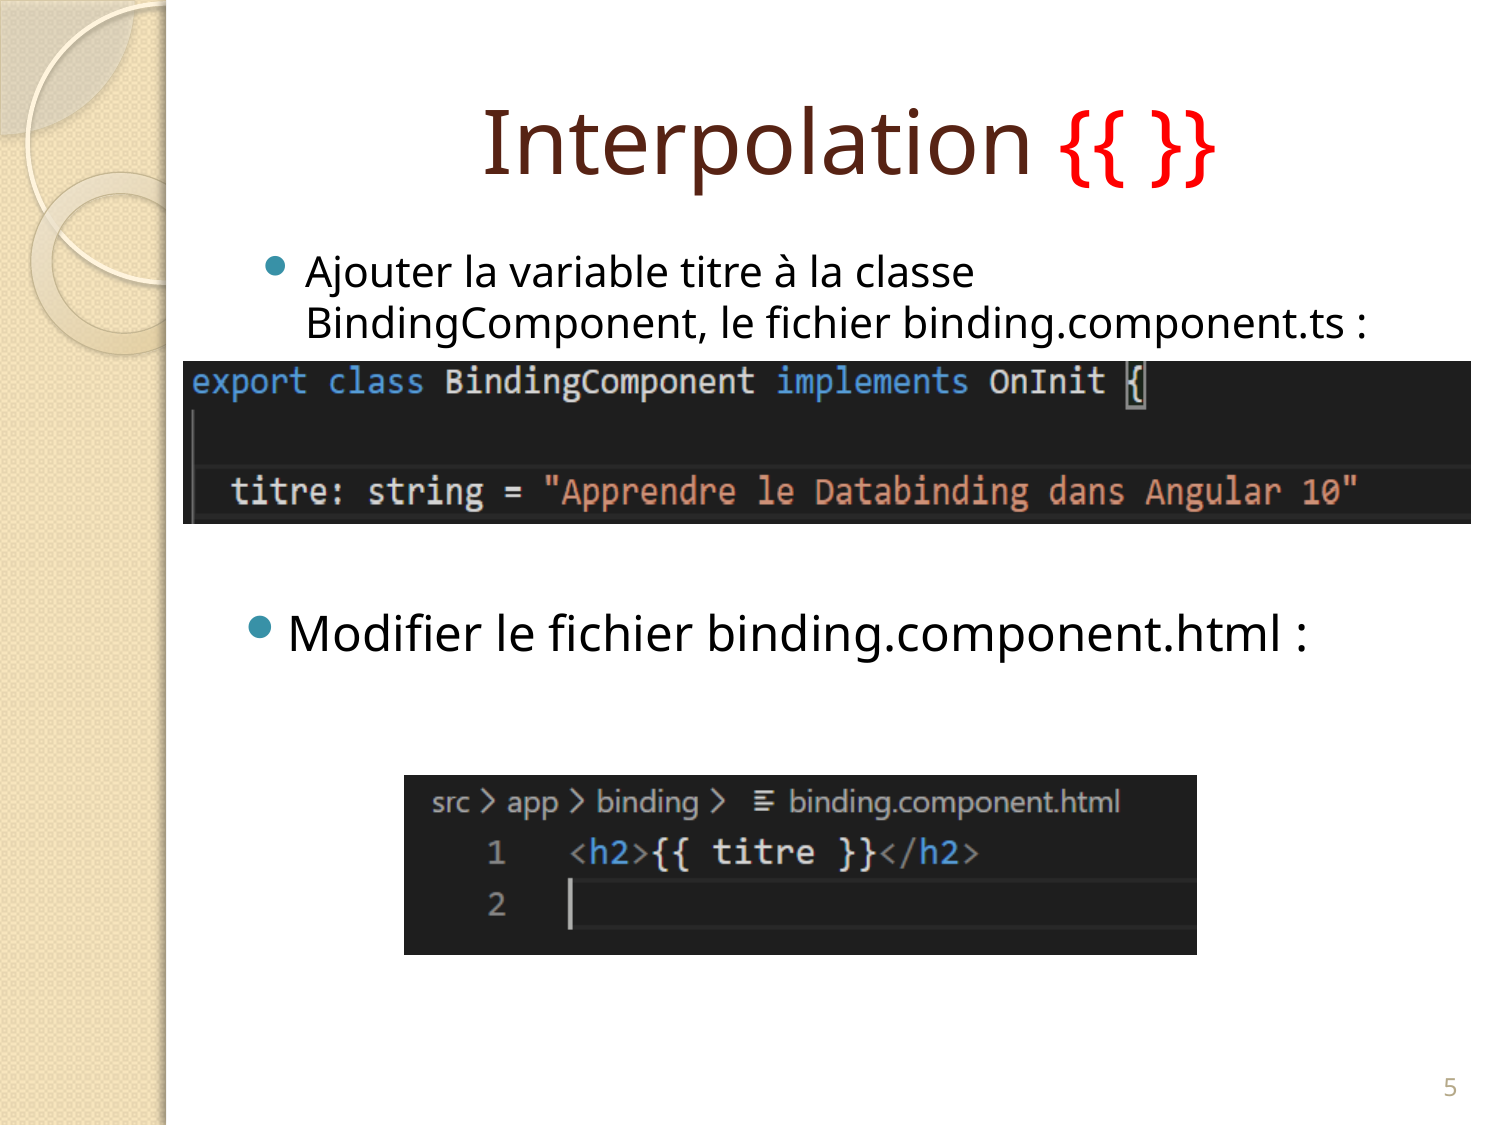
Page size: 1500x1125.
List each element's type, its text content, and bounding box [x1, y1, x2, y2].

list Ajouter la variable titre à la classe BindingComponent, le fichier binding.component.ts : [235, 237, 1400, 358]
picture [404, 774, 1197, 956]
text_box Modifier le fichier binding.component.html : [218, 594, 1383, 720]
slide_number 5 [1413, 1034, 1488, 1113]
title Interpolation {{ }} [235, 45, 1466, 233]
picture [182, 361, 1471, 525]
